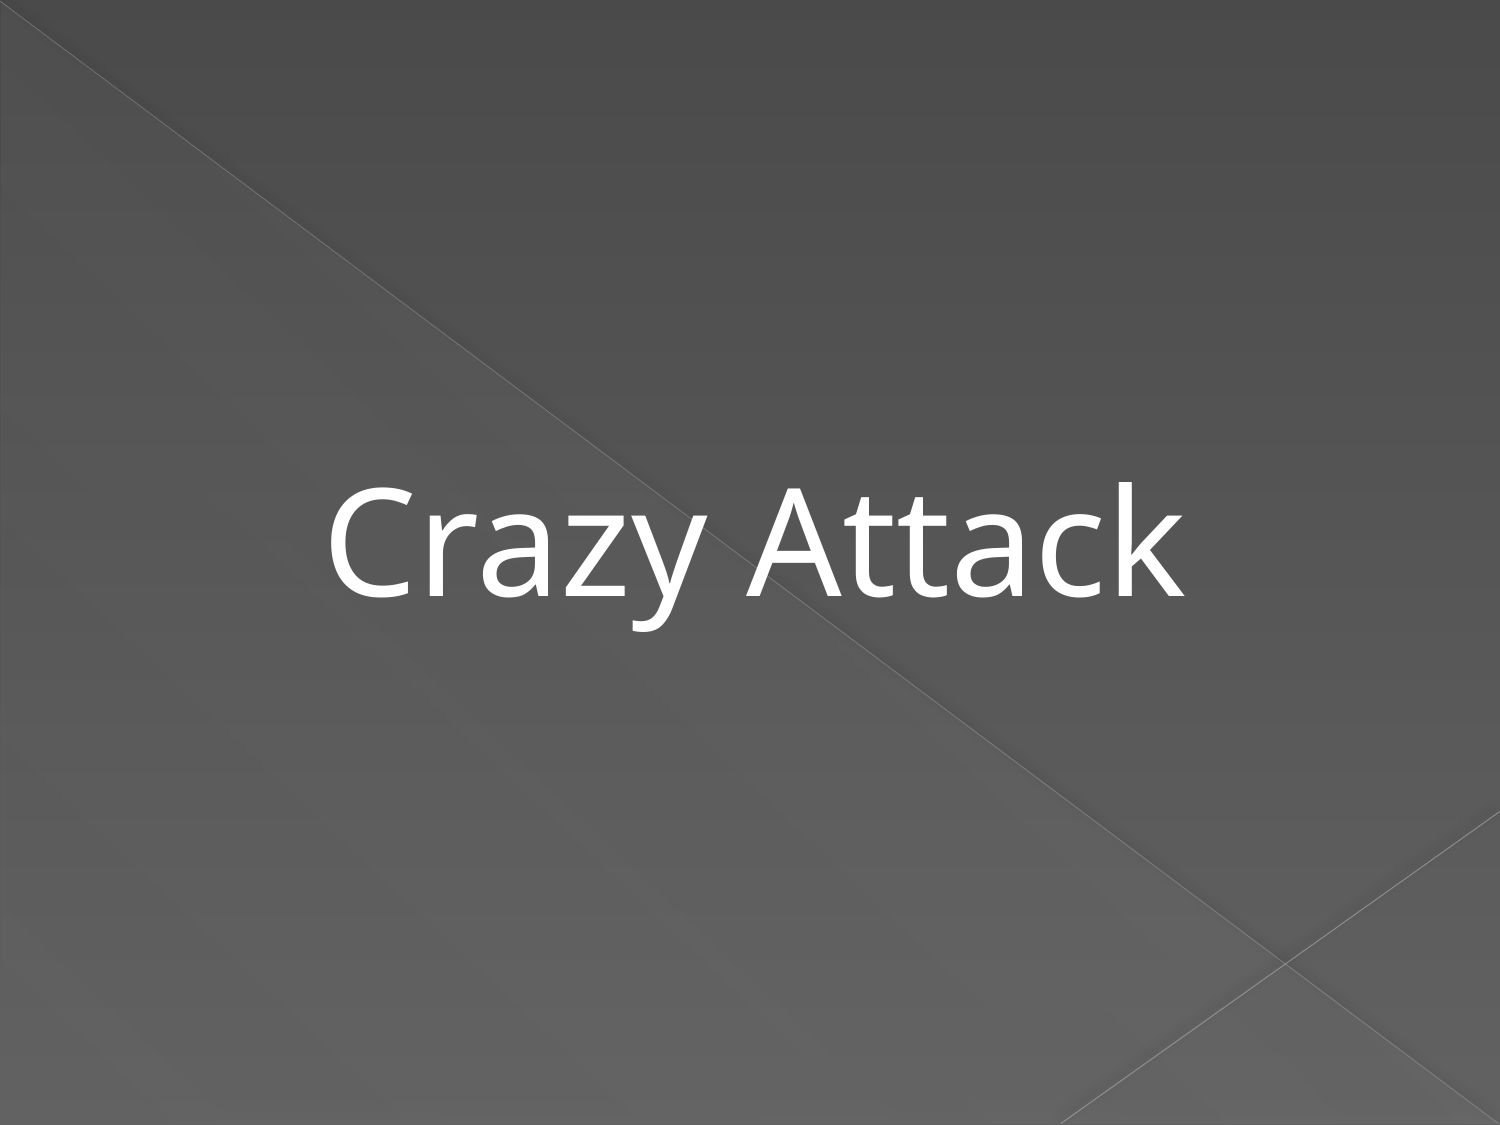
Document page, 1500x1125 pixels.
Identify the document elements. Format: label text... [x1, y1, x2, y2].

list Crazy Attack [75, 42, 1425, 1059]
